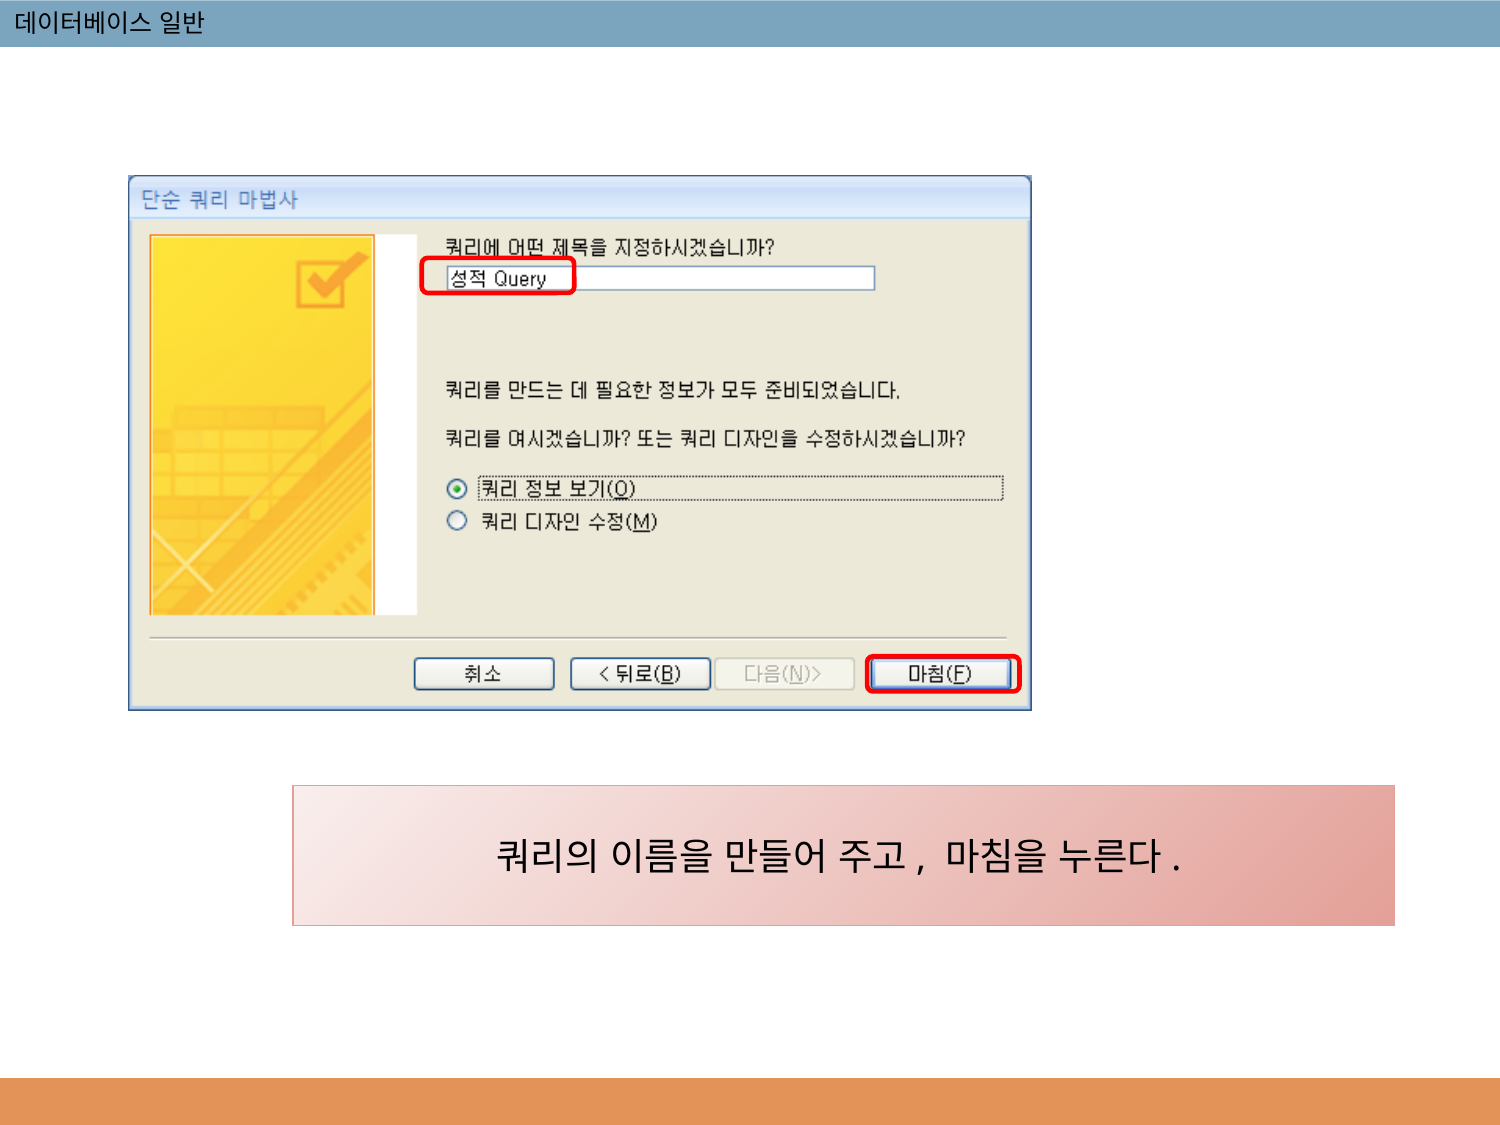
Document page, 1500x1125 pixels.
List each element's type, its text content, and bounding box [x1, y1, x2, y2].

picture [128, 175, 1033, 711]
text_box 쿼리의 이름을 만들어 주고, 마침을 누른다. [292, 785, 1395, 926]
